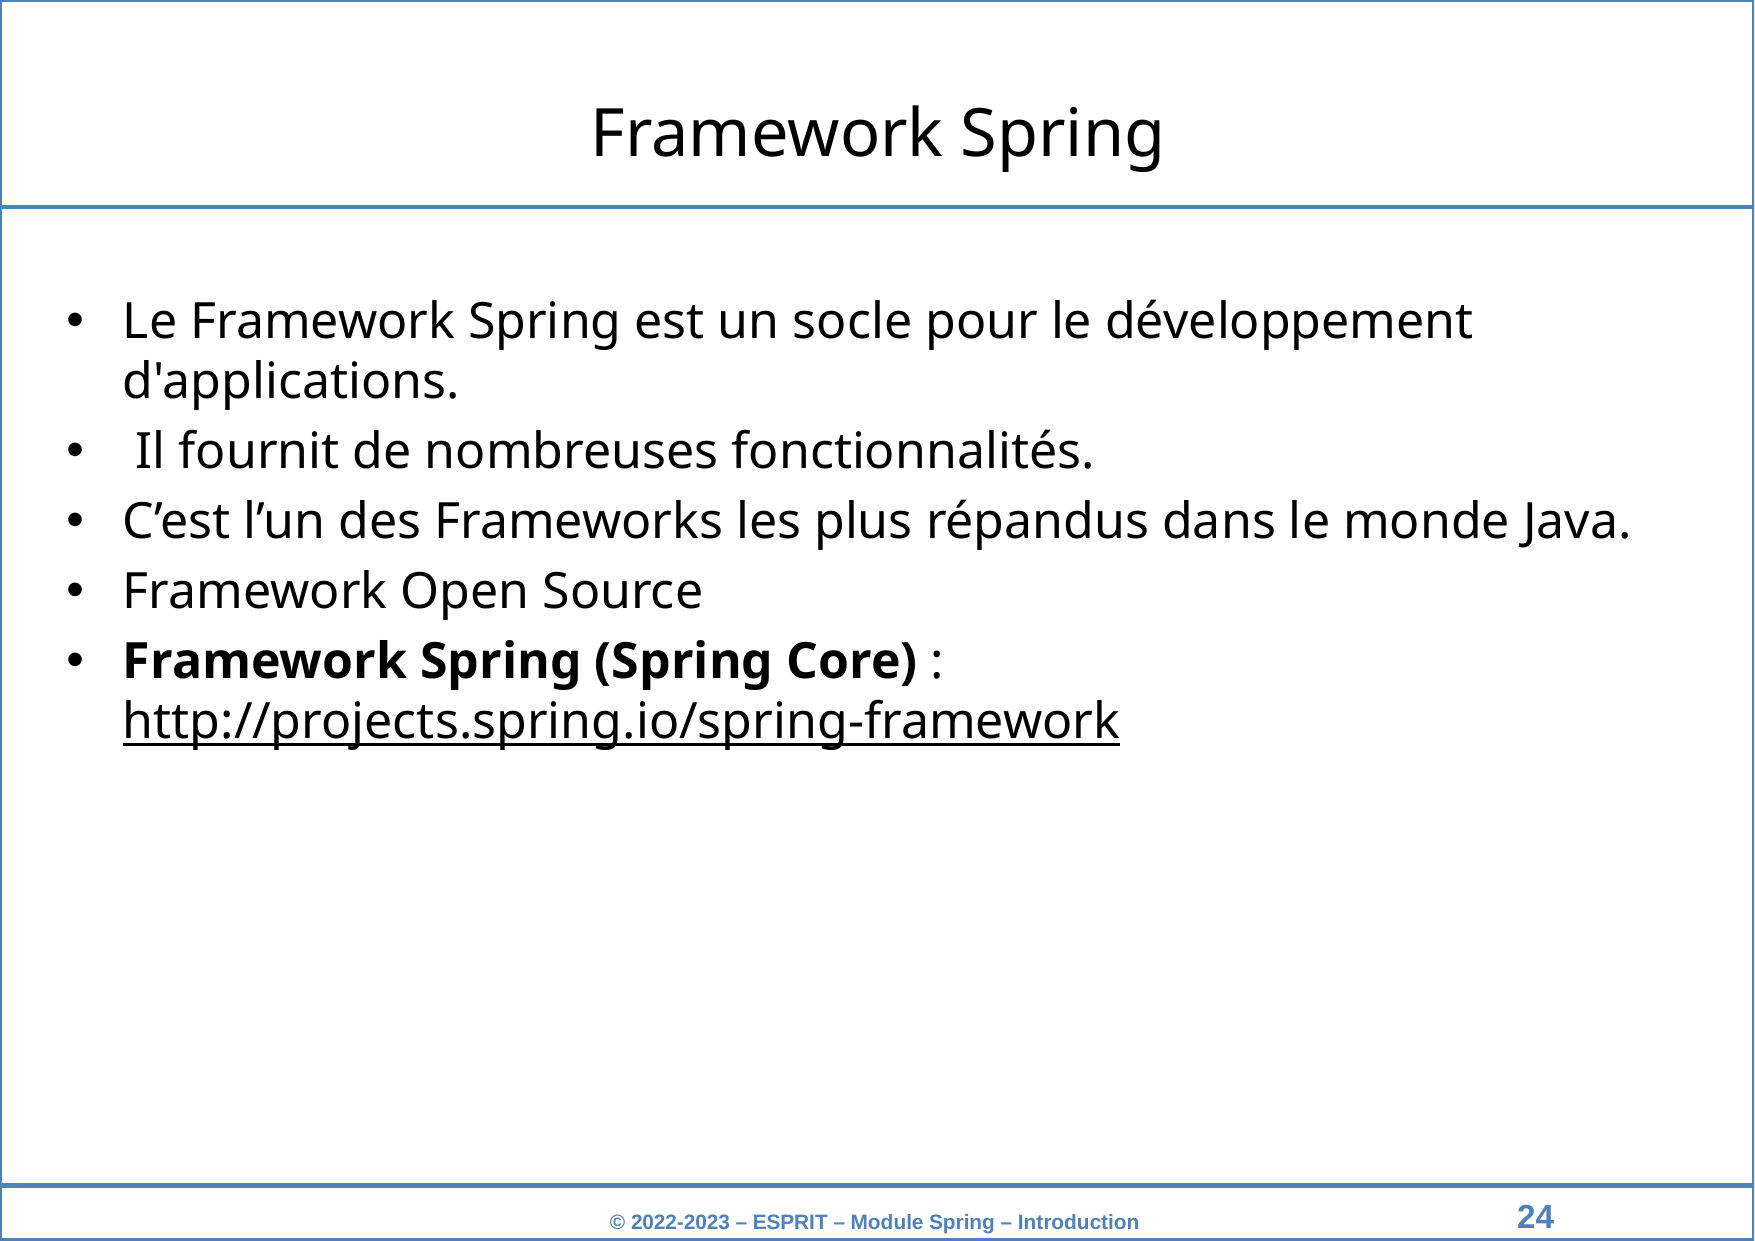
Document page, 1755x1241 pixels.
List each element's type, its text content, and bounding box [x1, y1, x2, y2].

slide_number ‹#› [1486, 1202, 1733, 1241]
text_box Le Framework Spring est un socle pour le développement d'applications. Il fournit de nombreuses fonctionnalités. C’est l’un des Frameworks les plus répandus dans le monde Java. Framework Open Source Framework Spring (Spring Core) : http://projects.spring.io/spring-framework [50, 210, 1705, 1186]
text_box Framework Spring [0, 6, 1755, 167]
